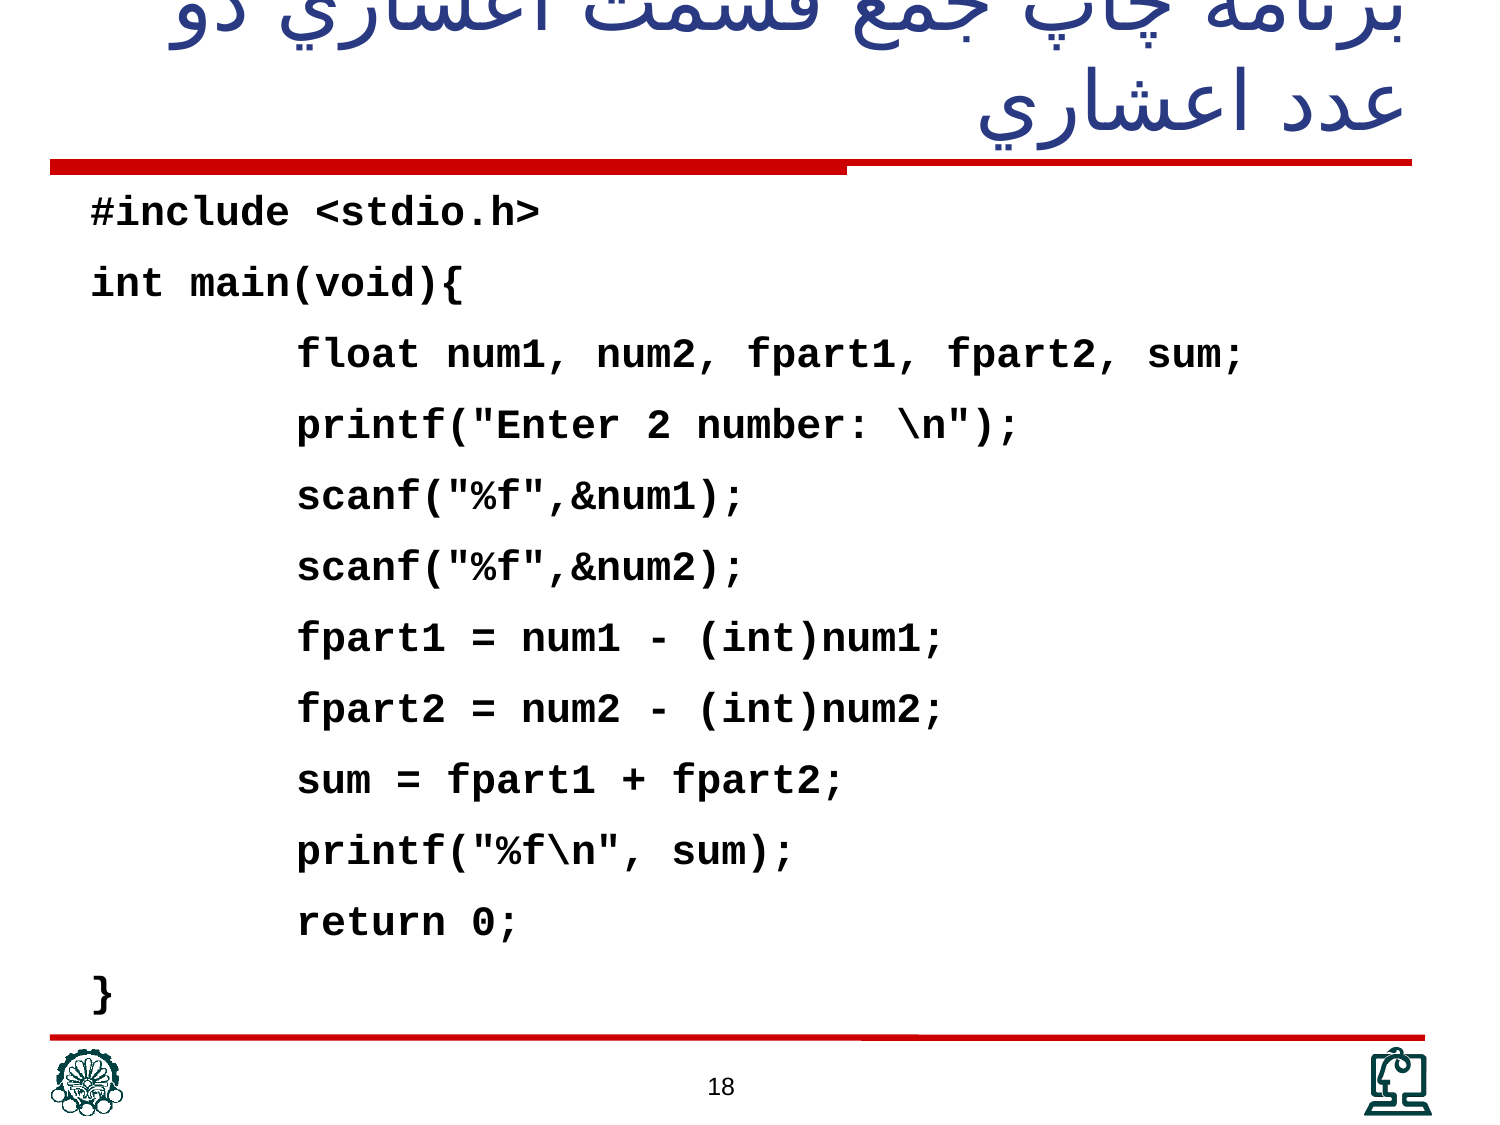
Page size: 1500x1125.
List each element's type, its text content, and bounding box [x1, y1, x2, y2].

picture [1362, 1094, 1438, 1119]
text_box 18 [650, 1094, 750, 1103]
text_box برنامه چاپ جمع قسمت اعشاري دو عدد اعشاري [74, 24, 1425, 155]
picture [50, 1047, 125, 1118]
text_box #include <stdio.h> int main(void){ float num1, num2, fpart1, fpart2, sum; printf("Enter 2 number: \n"); scanf("%f",&num1); scanf("%f",&num2); fpart1 = num1 - (int)num1; fpart2 = num2 - (int)num2; sum = fpart1 + fpart2; printf("%f\n", sum); return 0; } [74, 181, 1500, 1094]
